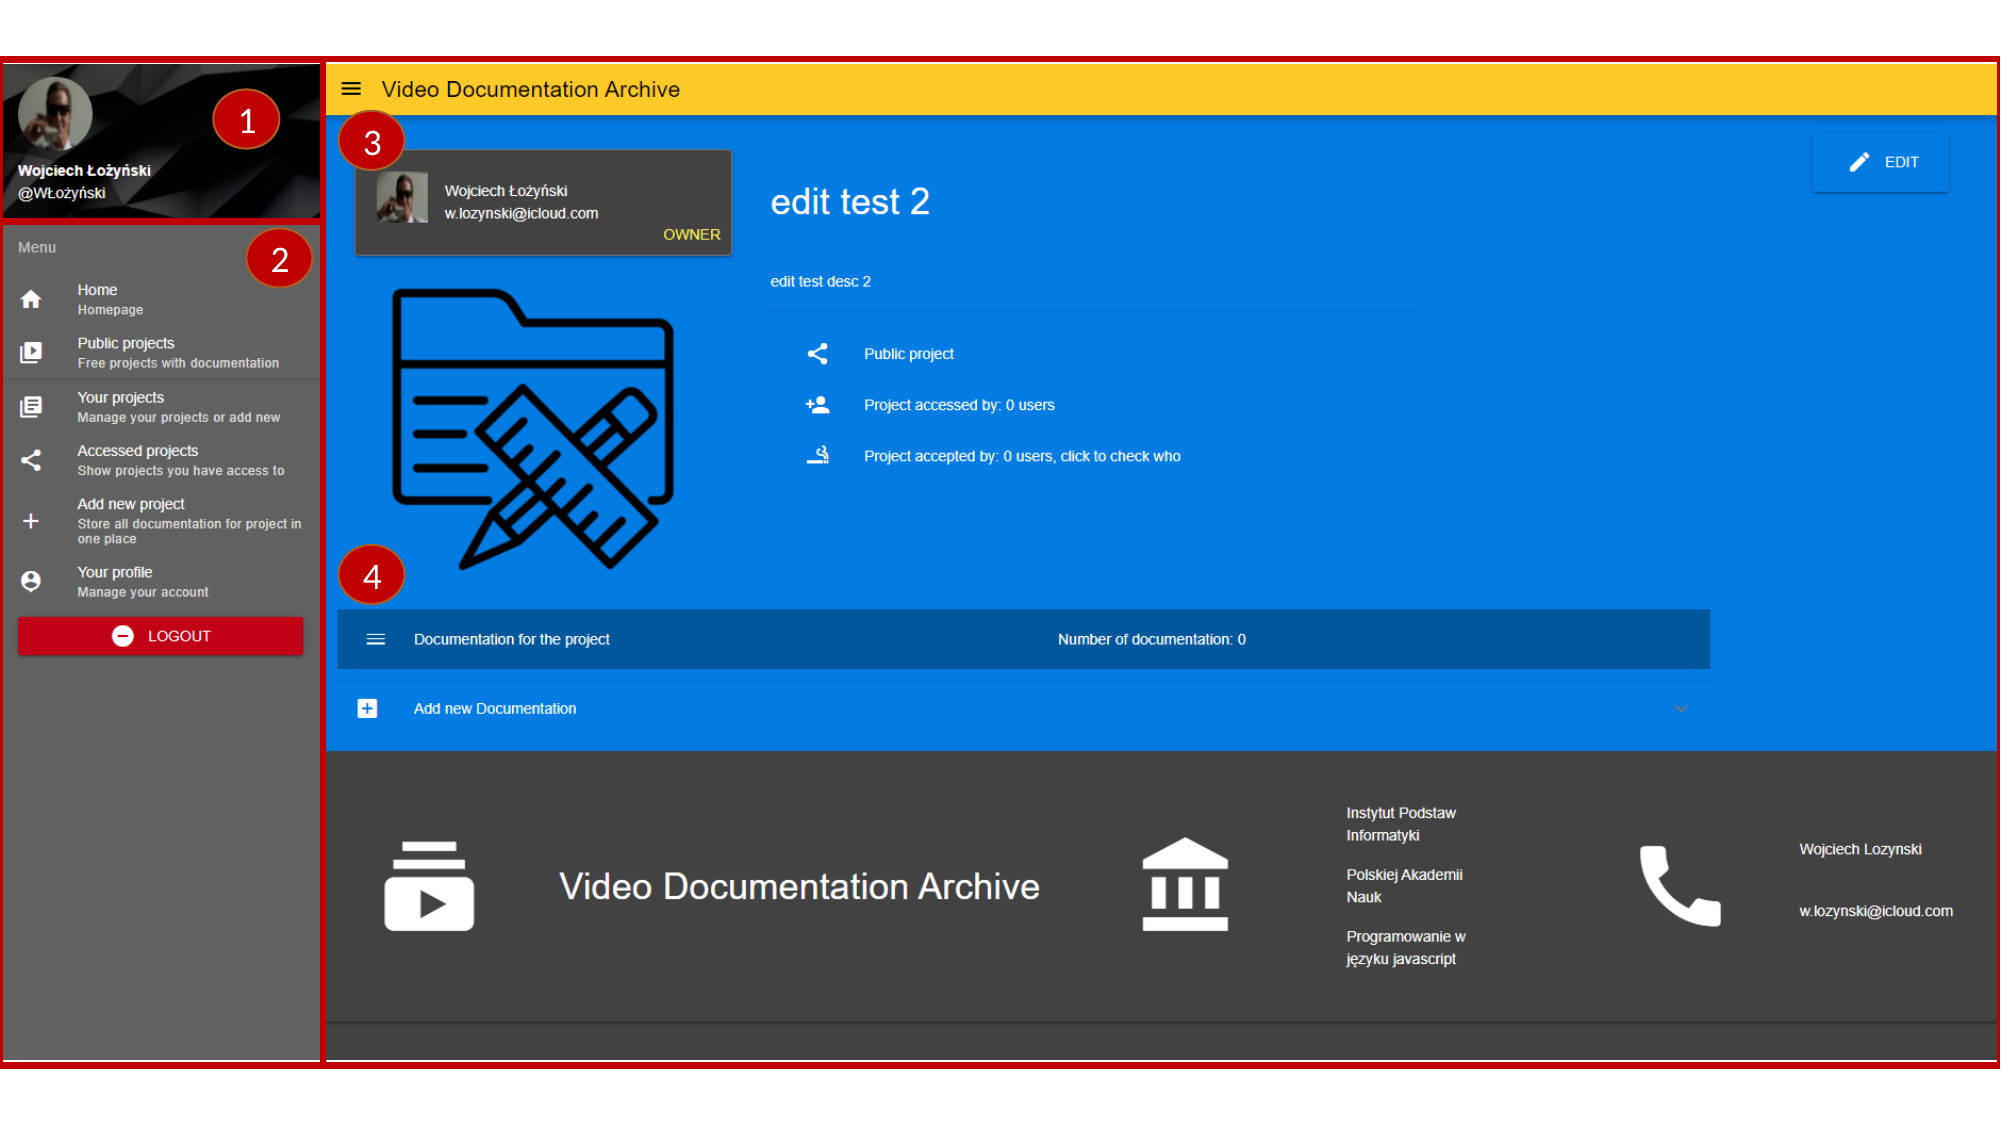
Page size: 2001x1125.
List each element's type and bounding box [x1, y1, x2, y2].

text_box [0, 58, 324, 64]
text_box [324, 1061, 2000, 1067]
text_box [324, 58, 2000, 64]
text_box [0, 1061, 324, 1067]
picture [0, 64, 2000, 1061]
